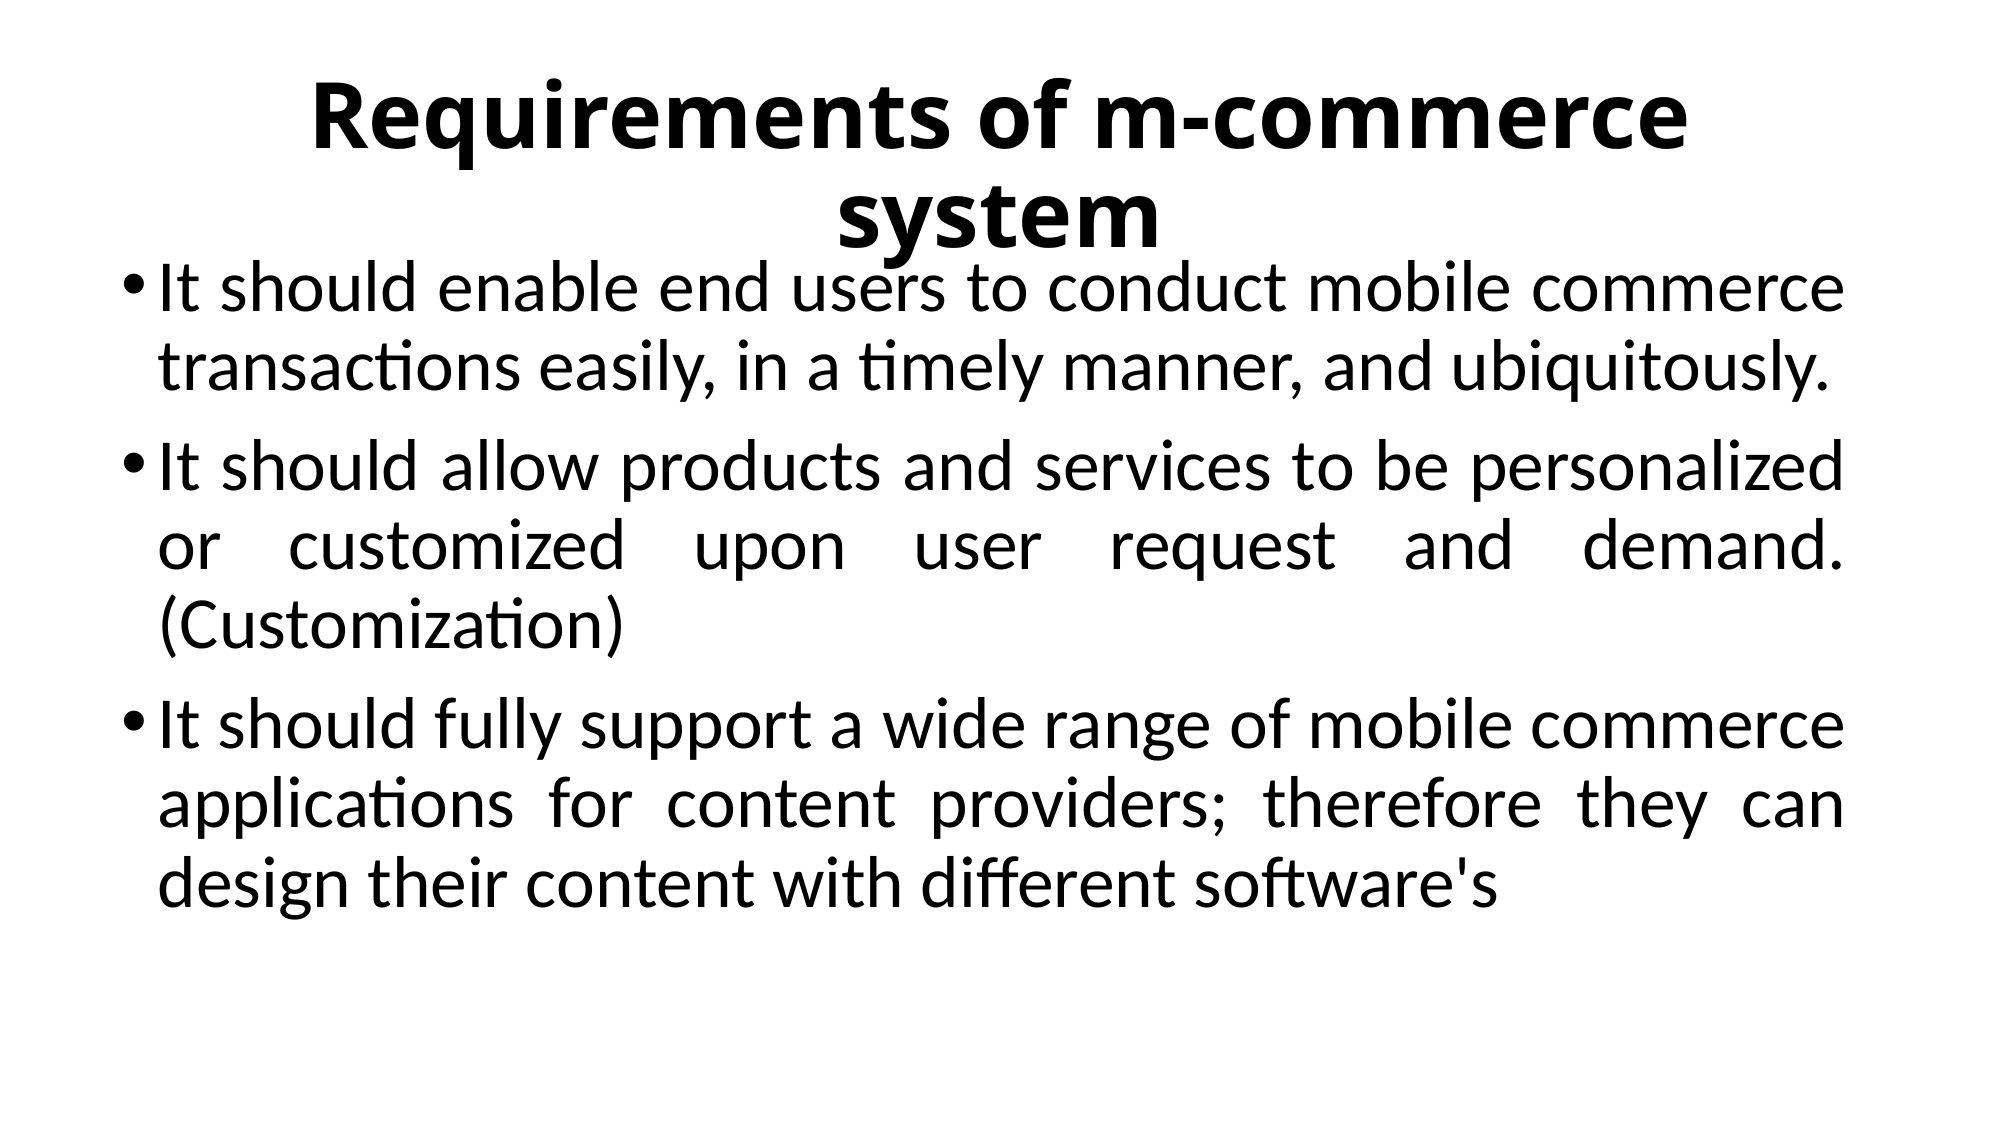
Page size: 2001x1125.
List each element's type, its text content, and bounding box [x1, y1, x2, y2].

list It should enable end users to conduct mobile commerce transactions easily, in a timely manner, and ubiquitously. It should allow products and services to be personalized or customized upon user request and demand. (Customization) It should fully support a wide range of mobile commerce applications for content providers; therefore they can design their content with different software's [106, 240, 1863, 1014]
title Requirements of m-commerce system [137, 59, 1863, 240]
